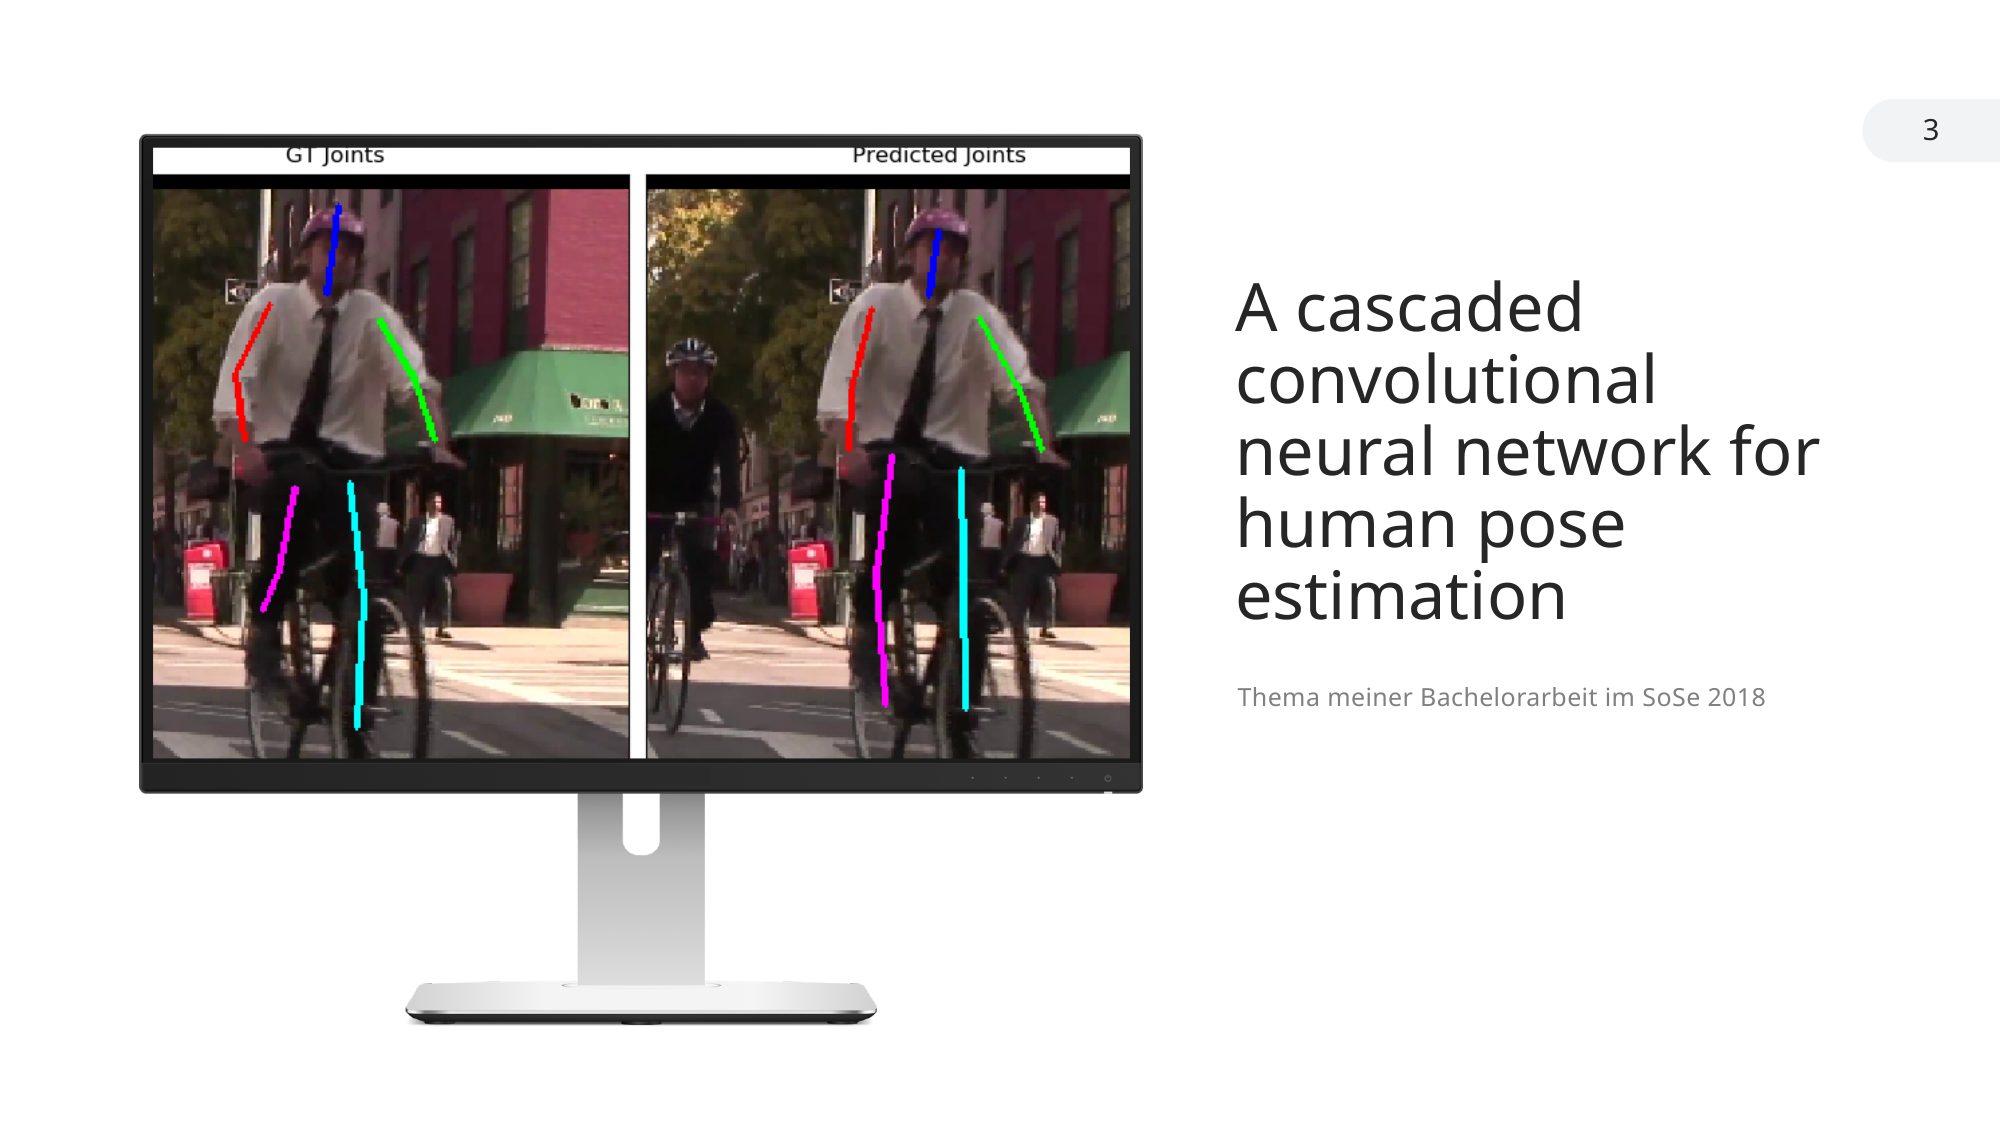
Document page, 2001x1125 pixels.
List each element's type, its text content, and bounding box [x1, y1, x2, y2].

text_box Thema meiner Bachelorarbeit im SoSe 2018 [1237, 666, 1913, 719]
slide_number 3 [1862, 100, 2000, 161]
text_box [139, 124, 1143, 1031]
title A cascaded convolutional neural network for human pose estimation [1235, 301, 1863, 606]
